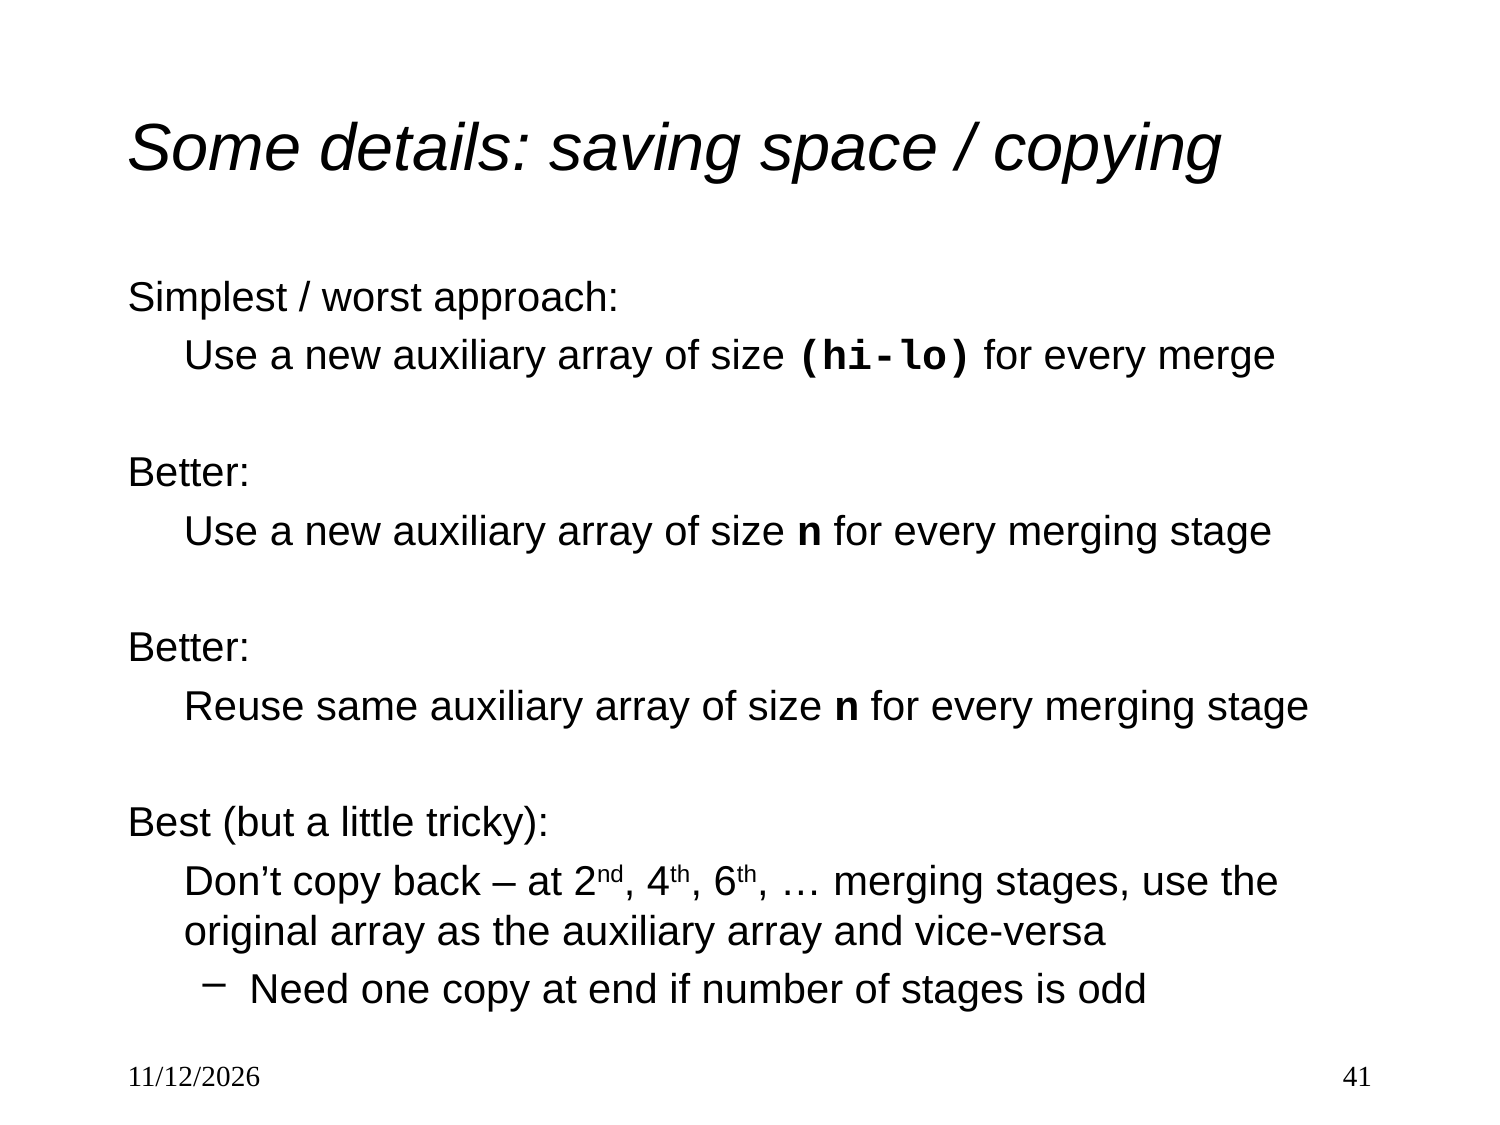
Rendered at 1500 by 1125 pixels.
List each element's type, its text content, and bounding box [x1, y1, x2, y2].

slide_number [112, 1049, 426, 1125]
slide_number 41 [1074, 1049, 1388, 1125]
list Simplest / worst approach: Use a new auxiliary array of size (hi-lo) for every merge Better: Use a new auxiliary array of size n for every merging stage Better: Reuse same auxiliary array of size n for every merging stage Best (but a little tricky): Don’t copy back – at 2nd, 4th, 6th, … merging stages, use the original array as the auxiliary array and vice-versa Need one copy at end if number of stages is odd [112, 262, 1388, 1038]
title Some details: saving space / copying [112, 49, 1388, 238]
